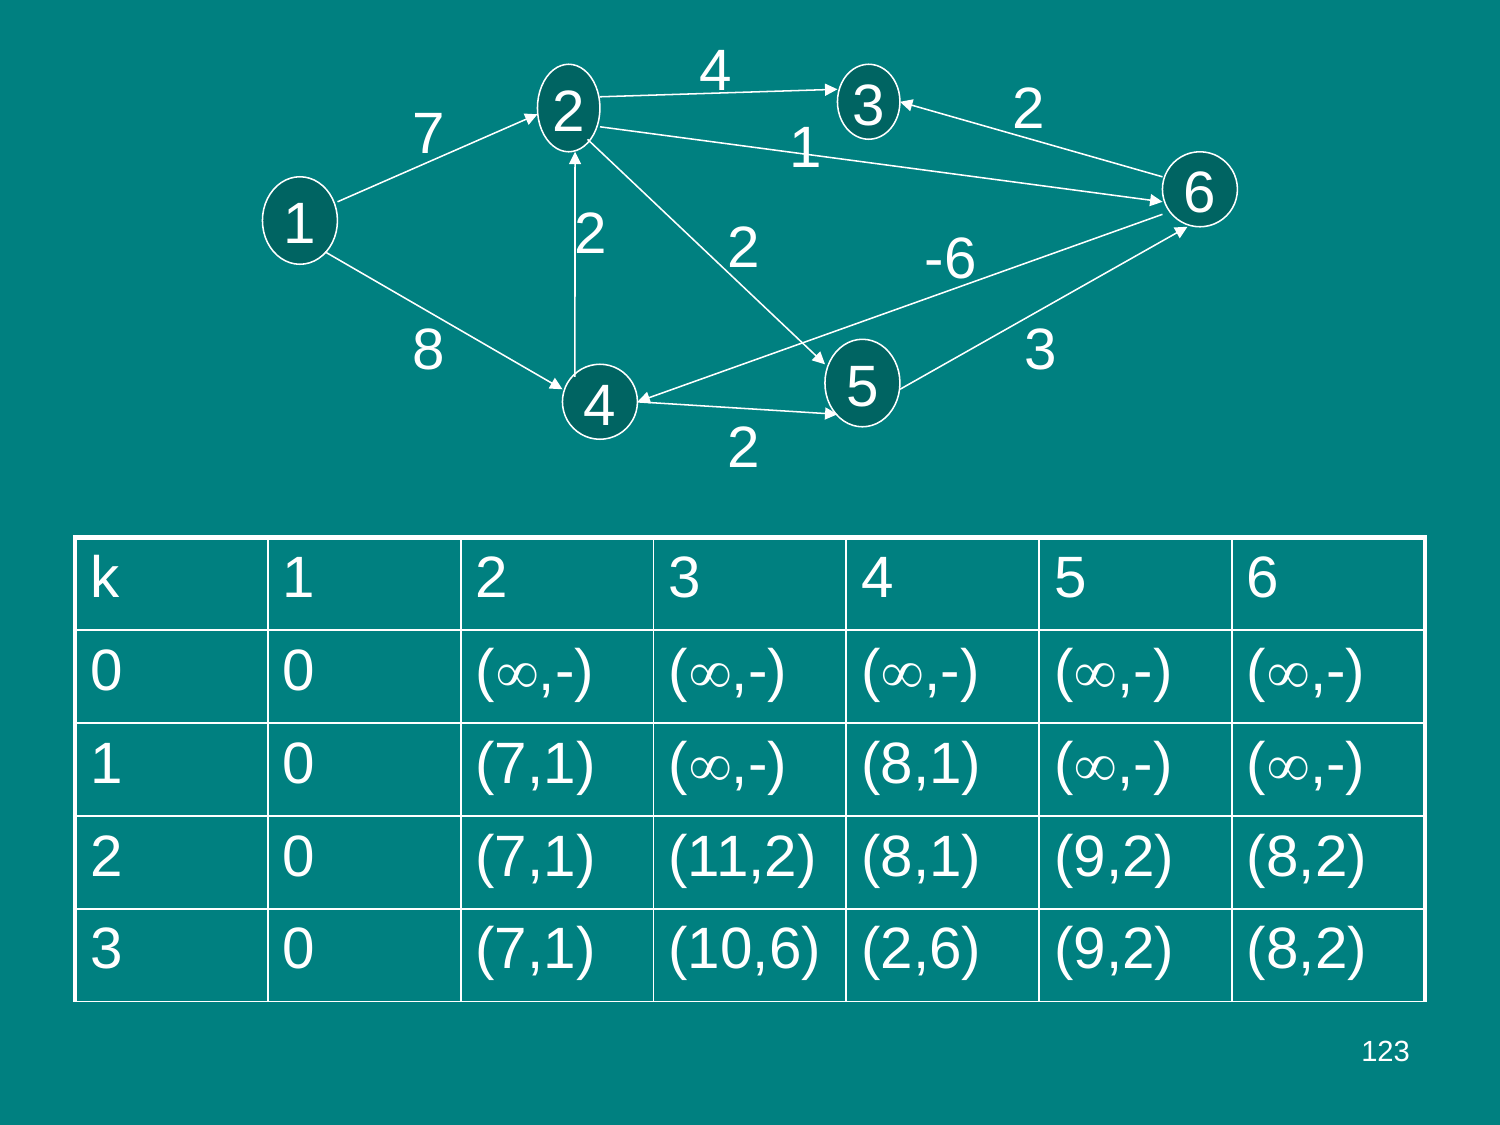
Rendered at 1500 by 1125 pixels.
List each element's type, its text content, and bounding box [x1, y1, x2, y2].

table_cell (,-) [1040, 724, 1231, 815]
table_cell 0 [269, 817, 460, 908]
table_header 3 [654, 540, 845, 629]
table_cell (7,1) [462, 724, 653, 815]
table_cell (8,2) [1233, 817, 1423, 908]
table_header 1 [269, 540, 460, 629]
table_cell (,-) [847, 631, 1038, 722]
table_cell 3 [77, 910, 267, 1001]
table_cell (,-) [654, 631, 845, 722]
table_cell (11,2) [654, 817, 845, 908]
table_cell (9,2) [1040, 910, 1231, 1001]
table_cell (,-) [1040, 631, 1231, 722]
slide_number 123 [1074, 1024, 1426, 1103]
table_cell 0 [269, 724, 460, 815]
table_cell (9,2) [1040, 817, 1231, 908]
table_cell (8,1) [847, 817, 1038, 908]
table_cell (,-) [654, 724, 845, 815]
table_cell 1 [77, 724, 267, 815]
table_cell (8,1) [847, 724, 1038, 815]
table_cell (8,2) [1233, 910, 1423, 1001]
table_cell (7,1) [462, 910, 653, 1001]
table_header 4 [847, 540, 1038, 629]
table_cell (7,1) [462, 817, 653, 908]
table_cell (,-) [1233, 724, 1423, 815]
table_cell 0 [269, 910, 460, 1001]
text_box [262, 24, 1238, 488]
table_header 5 [1040, 540, 1231, 629]
table_cell (10,6) [654, 910, 845, 1001]
table_cell (2,6) [847, 910, 1038, 1001]
table_header 2 [462, 540, 653, 629]
table_cell (,-) [1233, 631, 1423, 722]
table_cell 0 [269, 631, 460, 722]
table_cell (,-) [462, 631, 653, 722]
table_header 6 [1233, 540, 1423, 629]
table_header k [77, 540, 267, 629]
table_cell 2 [77, 817, 267, 908]
table_cell 0 [77, 631, 267, 722]
